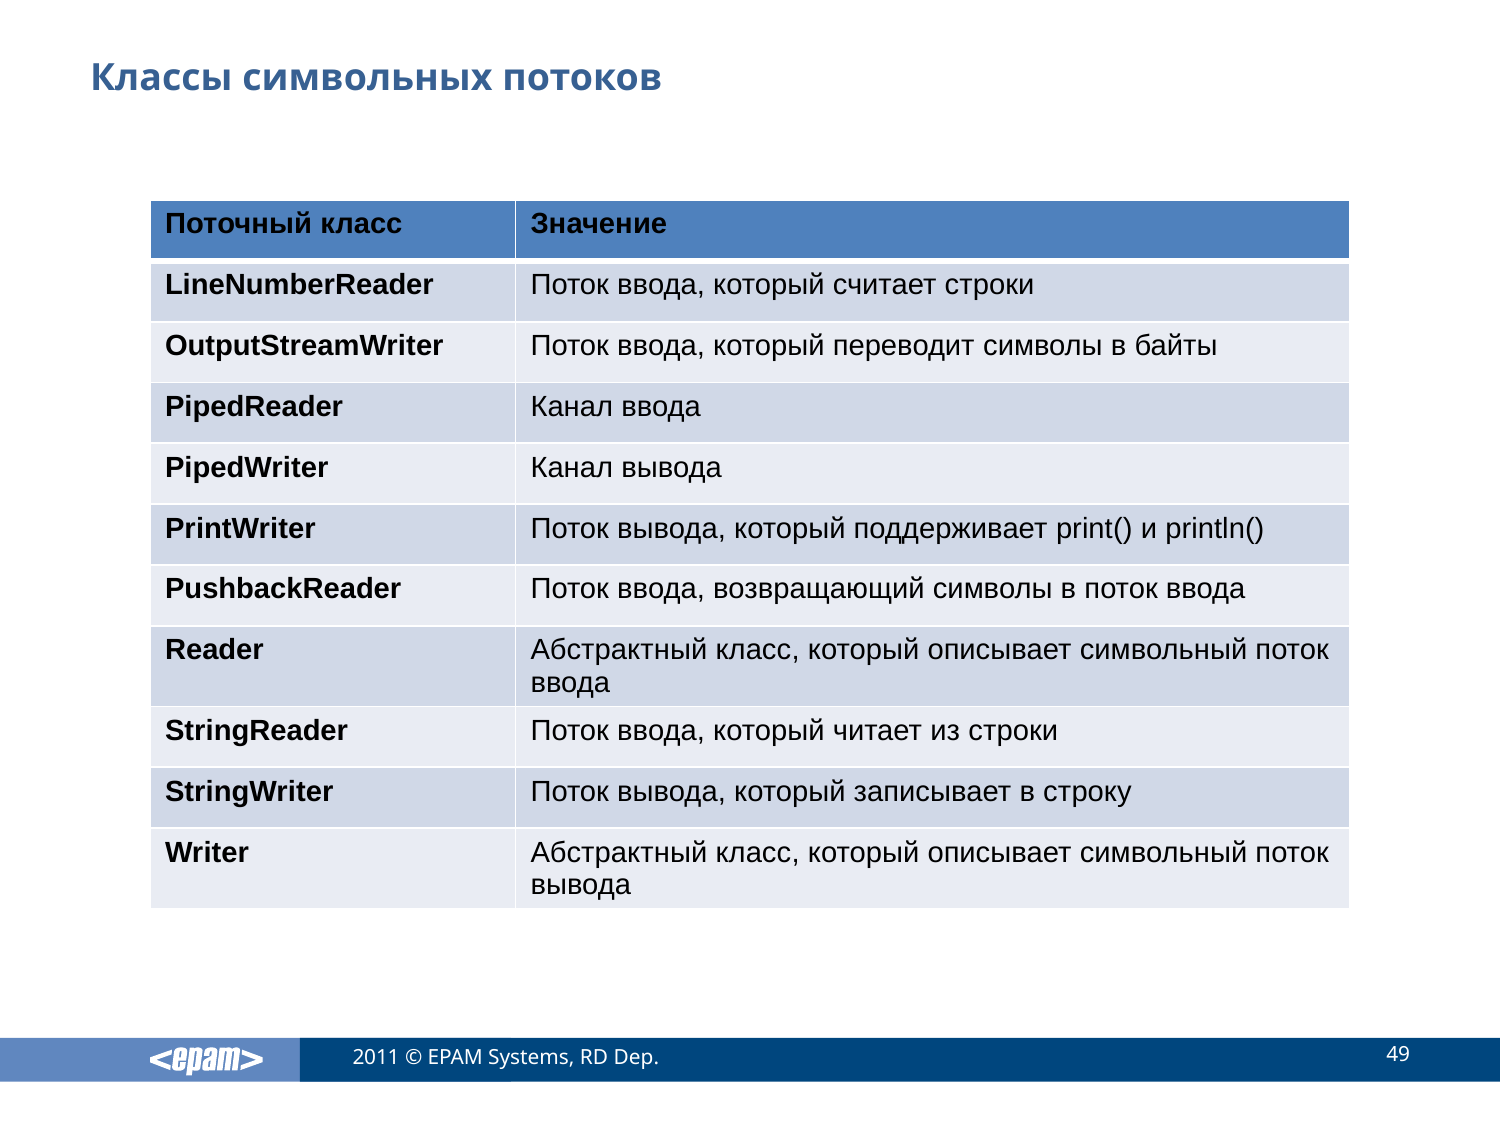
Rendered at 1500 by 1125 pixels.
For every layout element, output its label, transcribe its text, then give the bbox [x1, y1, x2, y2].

table_cell Канал вывода [516, 444, 1349, 503]
table_cell StringWriter [151, 768, 515, 827]
table_cell Поток ввода, который считает строки [516, 264, 1349, 321]
table_cell PrintWriter [151, 505, 515, 564]
table_cell Абстрактный класс, который описывает символьный поток вывода [516, 829, 1349, 908]
table_cell OutputStreamWriter [151, 323, 515, 382]
table_cell Поток ввода, который читает из строки [516, 707, 1349, 766]
table_cell Канал ввода [516, 383, 1349, 442]
table_cell Поток вывода, который поддерживает print() и println() [516, 505, 1349, 564]
table_cell Поток ввода, возвращающий символы в поток ввода [516, 566, 1349, 625]
table_cell Reader [151, 627, 515, 706]
table_header Поточный класс [151, 201, 515, 258]
table_cell Абстрактный класс, который описывает символьный поток ввода [516, 627, 1349, 706]
table_cell LineNumberReader [151, 264, 515, 321]
table_cell StringReader [151, 707, 515, 766]
title Классы символьных потоков [75, 45, 1425, 163]
table_header Значение [516, 201, 1349, 258]
table_cell Поток ввода, который переводит символы в байты [516, 323, 1349, 382]
table_cell PipedReader [151, 383, 515, 442]
table_cell Поток вывода, который записывает в строку [516, 768, 1349, 827]
table_cell PushbackReader [151, 566, 515, 625]
table_cell Writer [151, 829, 515, 908]
footer 2011 © EPAM Systems, RD Dep. [337, 1028, 738, 1088]
slide_number 49 [1262, 1025, 1425, 1085]
table_cell PipedWriter [151, 444, 515, 503]
